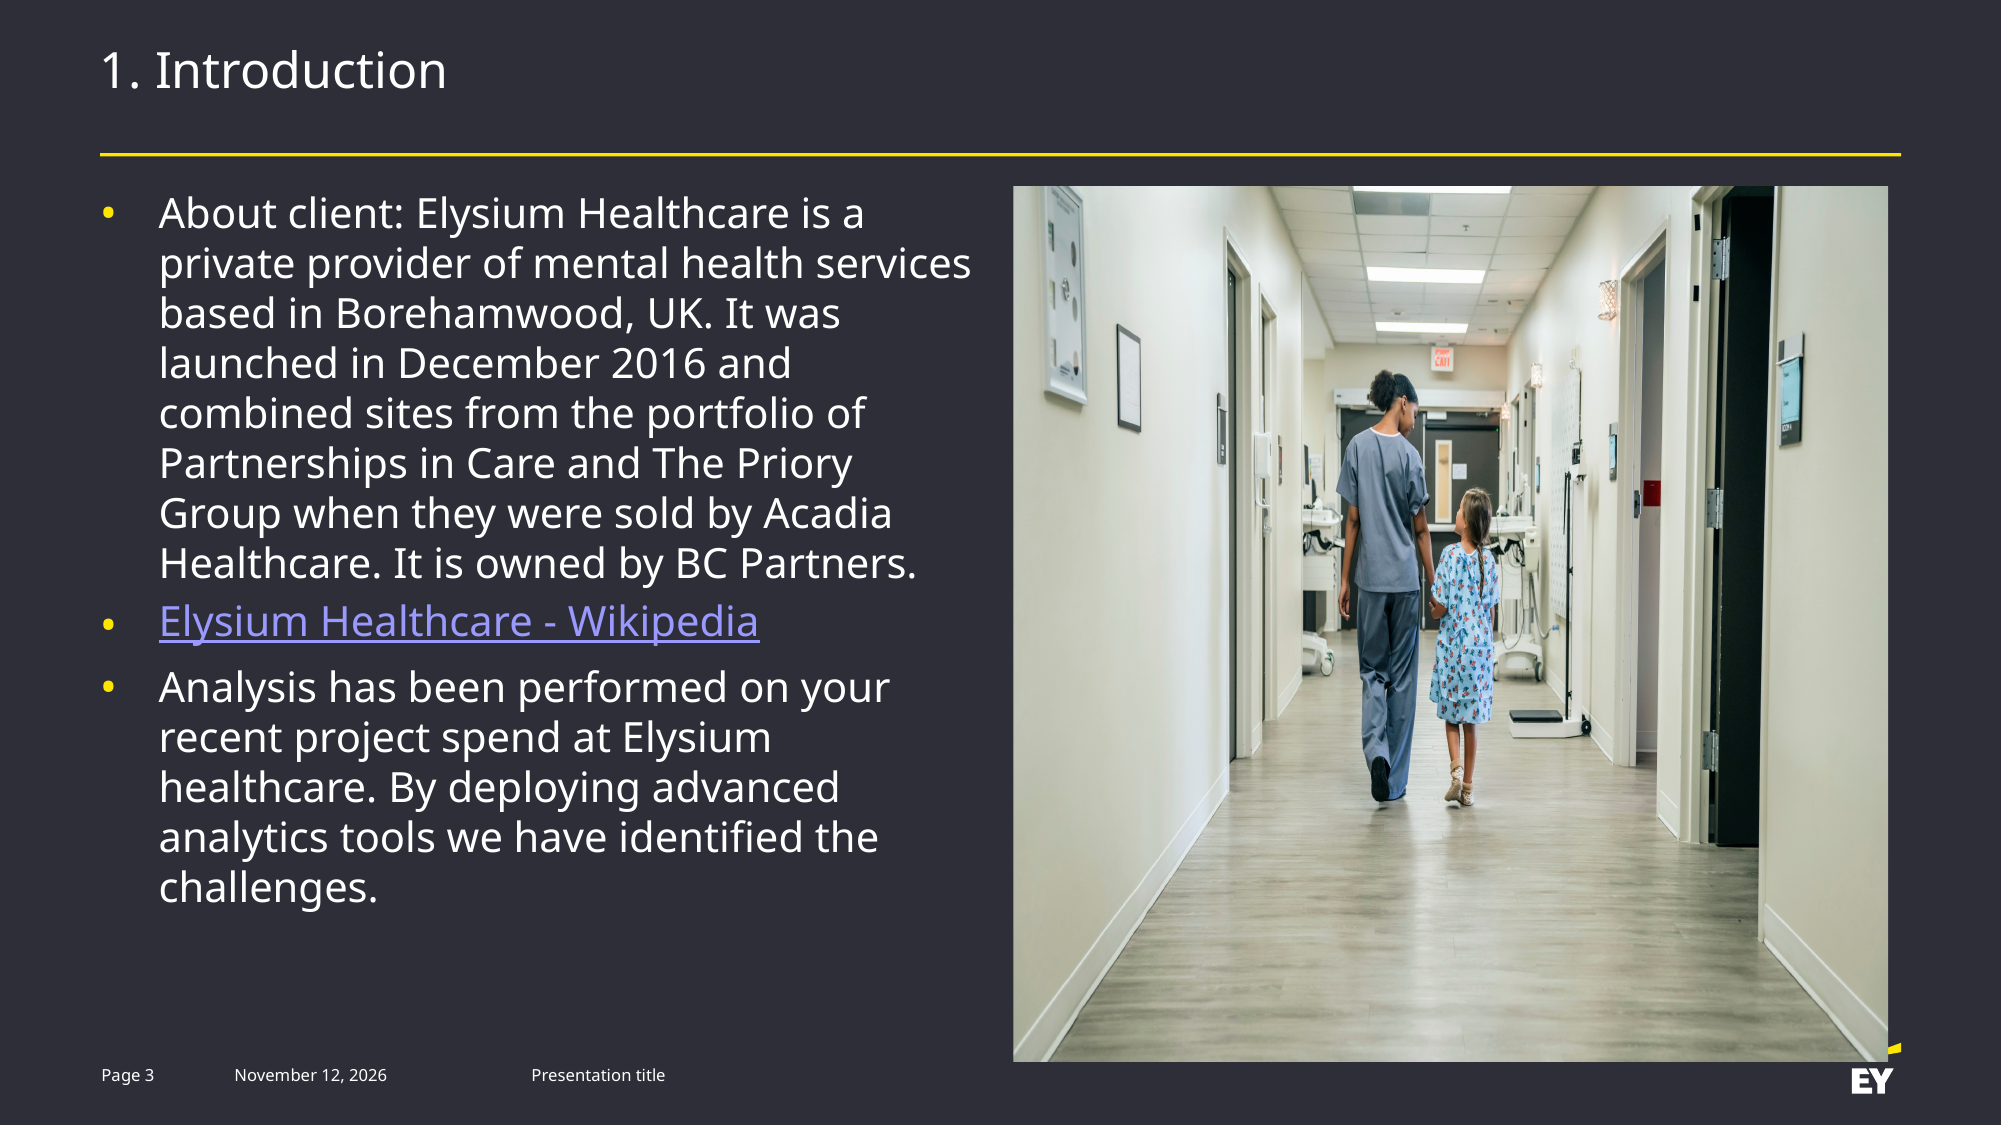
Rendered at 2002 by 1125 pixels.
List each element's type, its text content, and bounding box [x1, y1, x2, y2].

text_box [1013, 186, 1889, 1062]
title 1. Introduction [100, 48, 1901, 146]
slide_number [234, 1062, 430, 1092]
list About client: Elysium Healthcare is a private provider of mental health services based in Borehamwood, UK. It was launched in December 2016 and combined sites from the portfolio of Partnerships in Care and The Priory Group when they were sold by Acadia Healthcare. It is owned by BC Partners. Elysium Healthcare - Wikipedia Analysis has been performed on your recent project spend at Elysium healthcare. By deploying advanced analytics tools we have identified the challenges. [100, 186, 975, 1062]
footer Presentation title [531, 1061, 1477, 1092]
slide_number Page 3 [101, 1062, 211, 1092]
